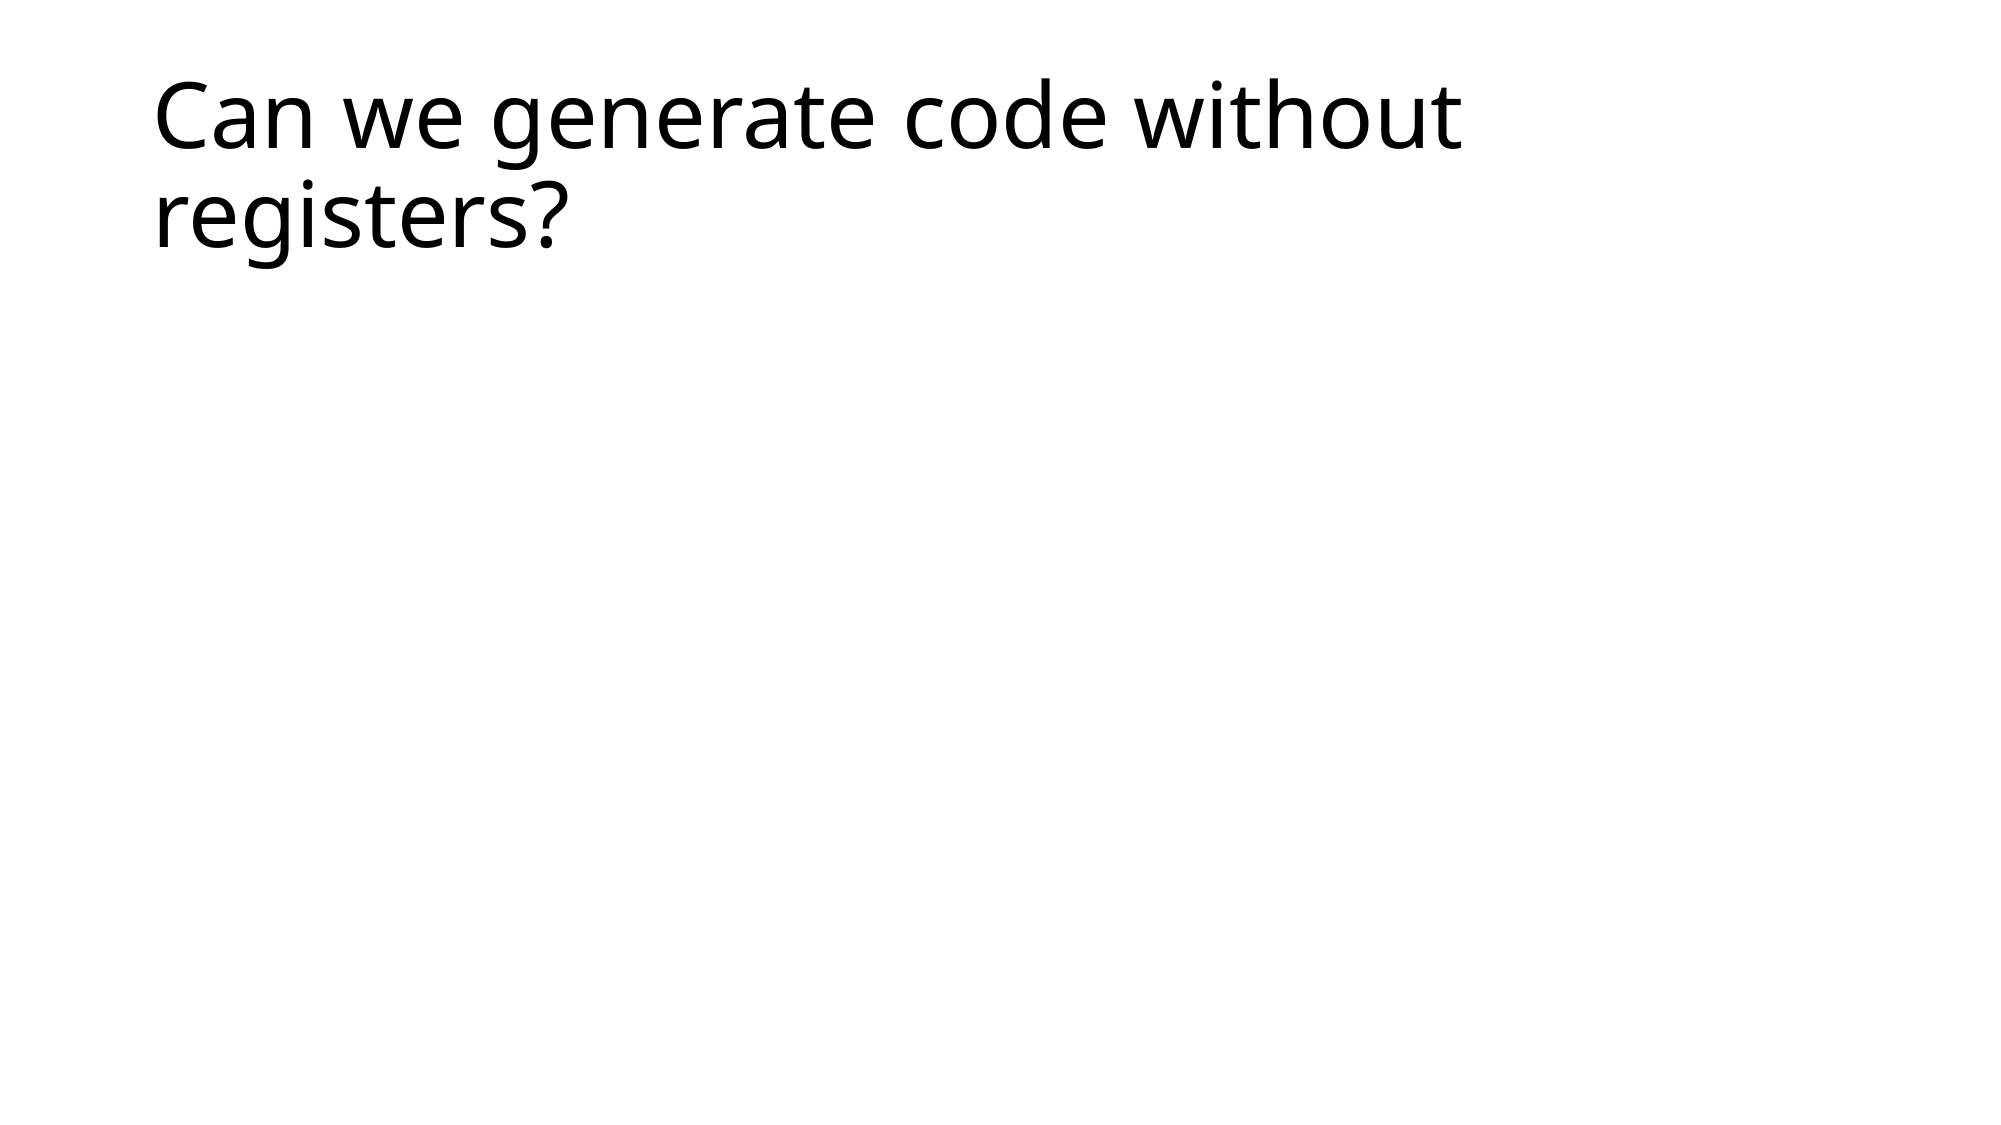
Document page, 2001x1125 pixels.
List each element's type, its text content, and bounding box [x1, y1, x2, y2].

title Can we generate code without registers? [137, 59, 1863, 278]
